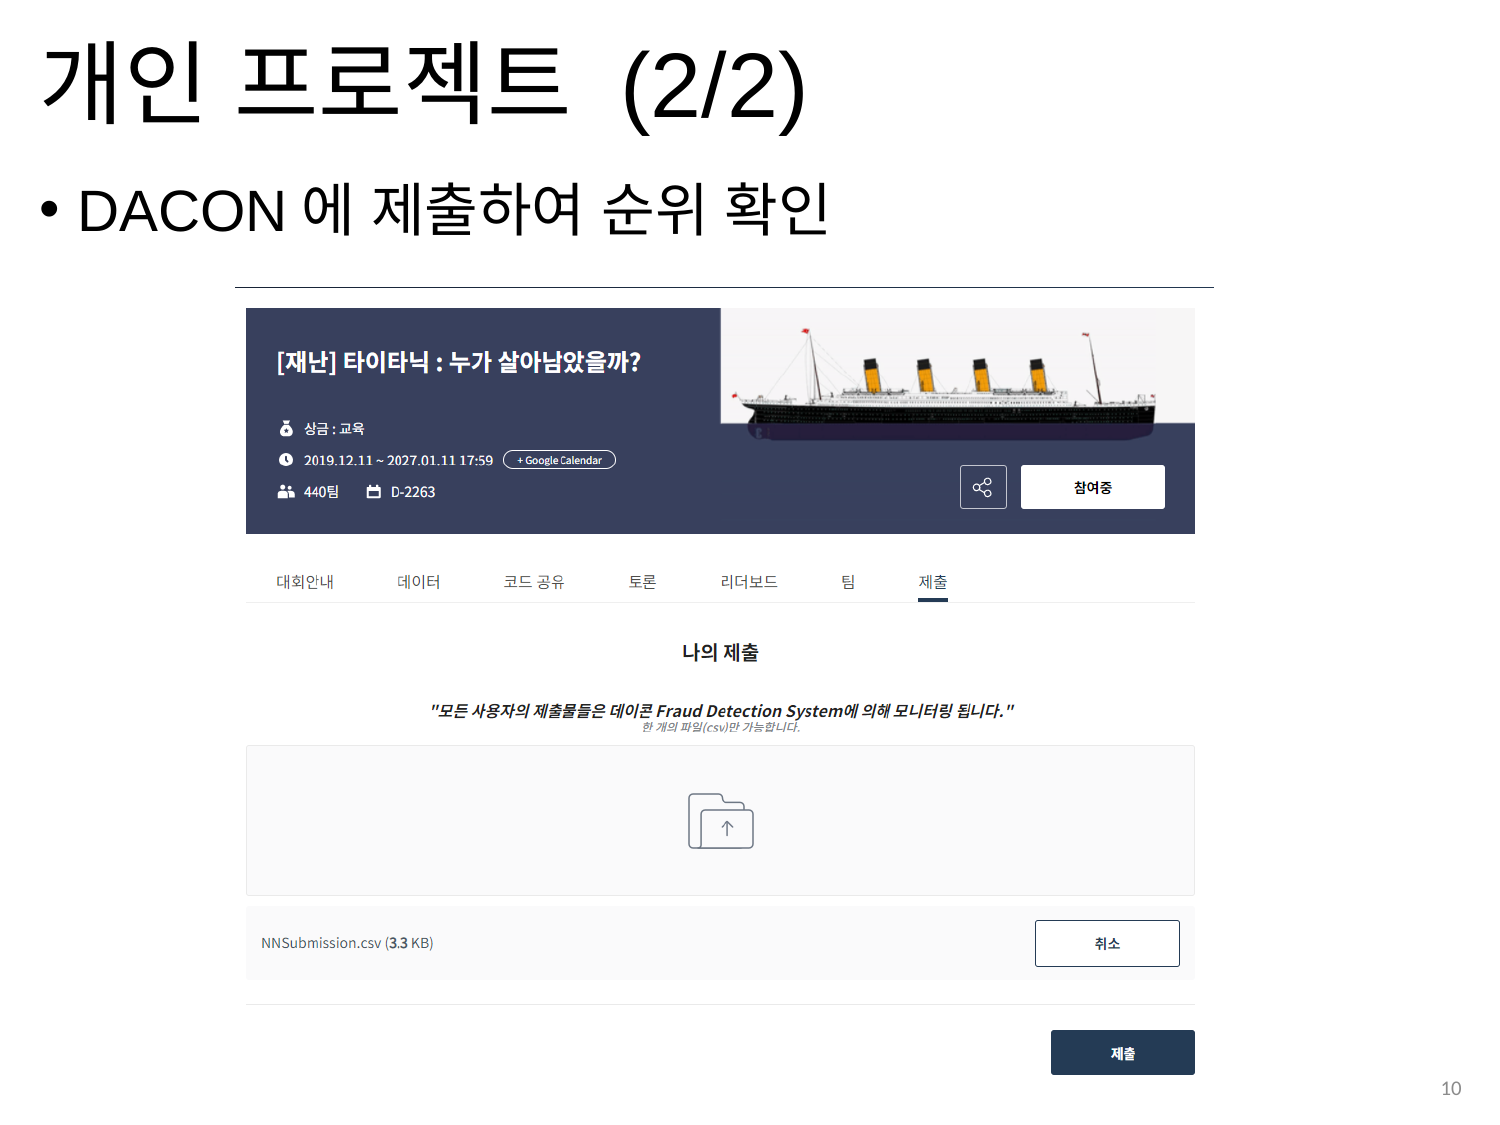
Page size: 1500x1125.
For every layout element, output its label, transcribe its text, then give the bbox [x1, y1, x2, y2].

slide_number 10 [1347, 1067, 1477, 1108]
list DACON에 제출하여 순위 확인 [24, 173, 1477, 1040]
title 개인 프로젝트 (2/2) [24, 17, 1477, 159]
picture [235, 287, 1214, 1088]
